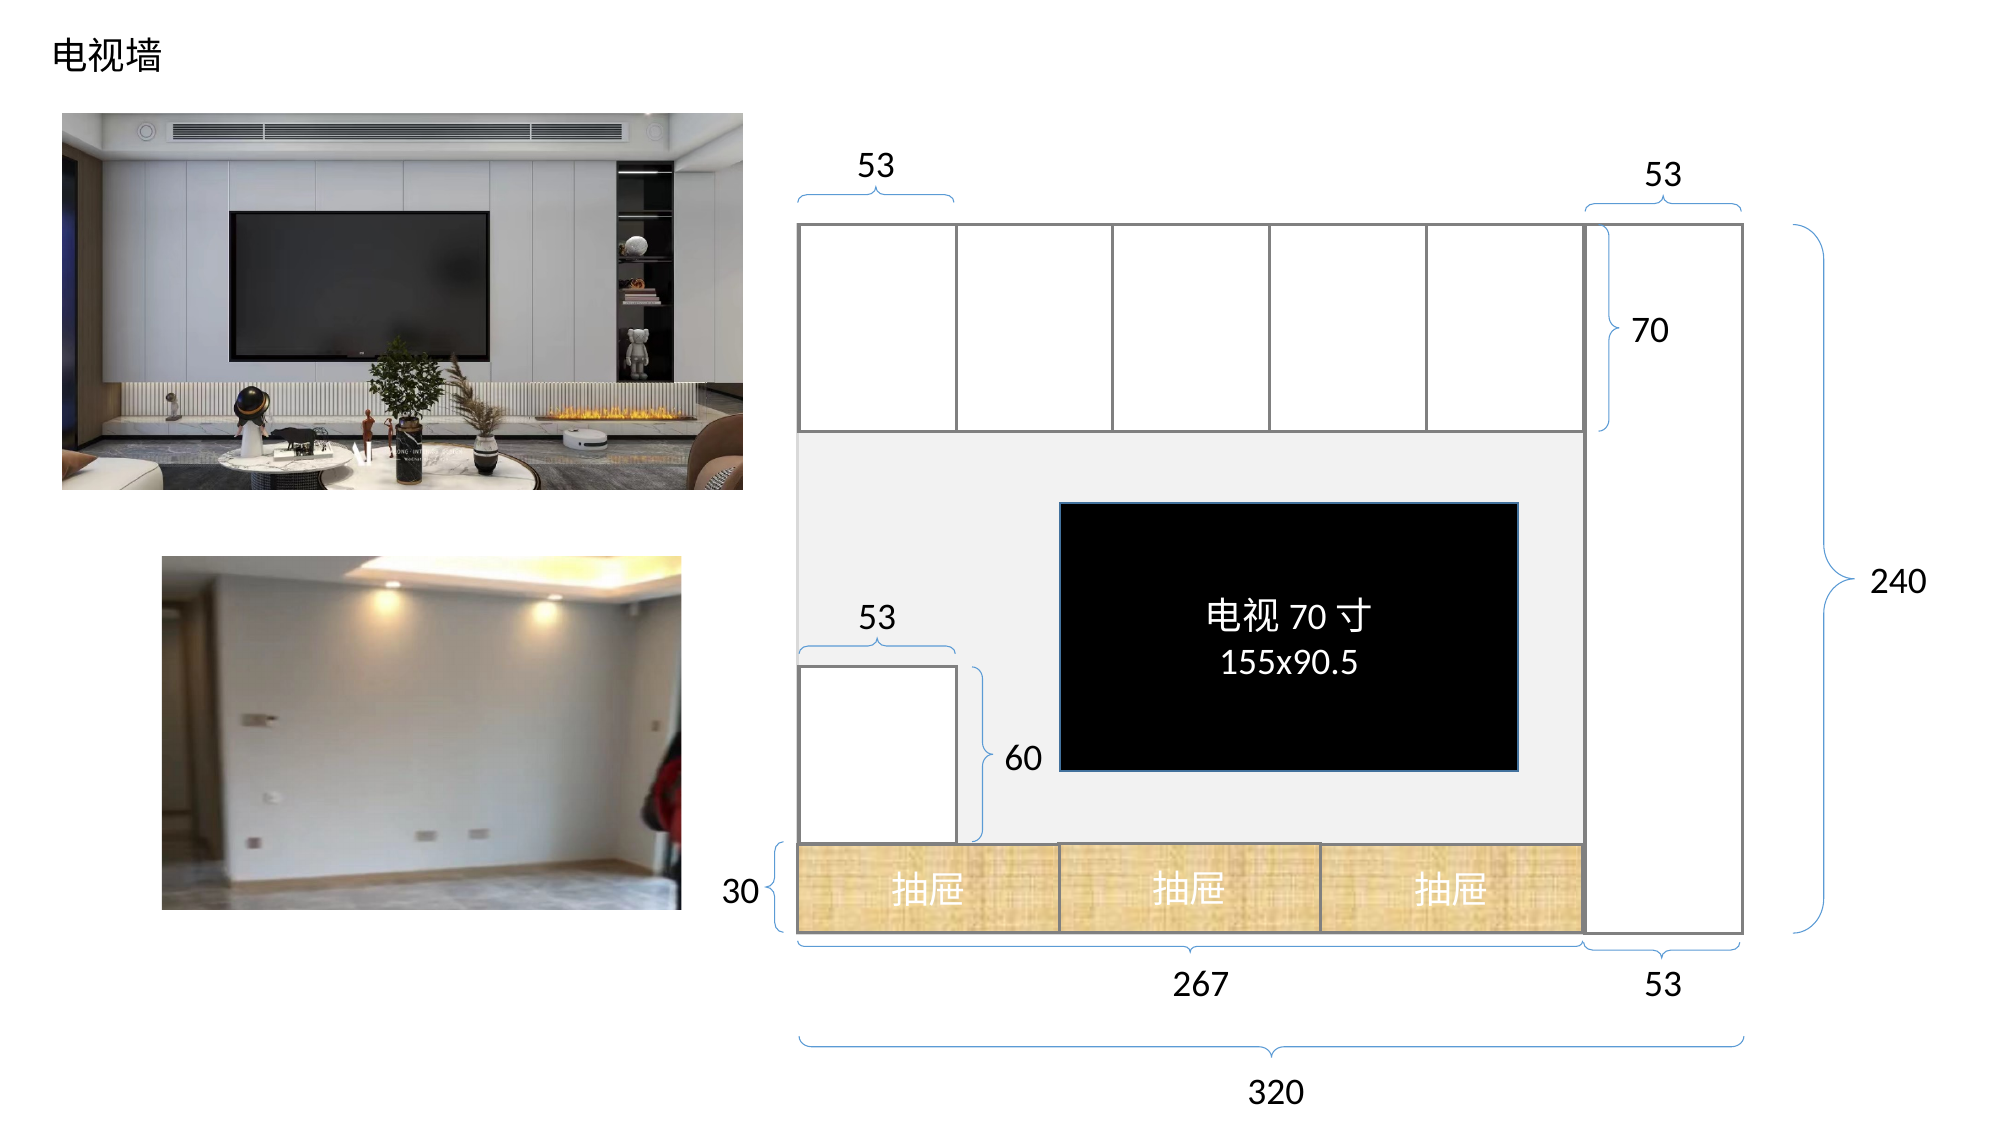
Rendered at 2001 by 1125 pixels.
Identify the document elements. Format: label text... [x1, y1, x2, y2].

text_box [1425, 223, 1585, 432]
text_box [797, 940, 1584, 952]
text_box [798, 223, 958, 432]
text_box [1268, 223, 1425, 432]
text_box [1112, 223, 1268, 432]
text_box 60 [989, 725, 1058, 785]
text_box 53 [1629, 141, 1698, 202]
text_box 抽屉 [797, 843, 1061, 934]
text_box 30 [706, 858, 775, 919]
text_box [1792, 223, 1855, 934]
text_box [797, 223, 1584, 843]
text_box [958, 223, 1112, 432]
text_box [1598, 224, 1616, 432]
text_box [774, 841, 784, 933]
text_box 267 [1157, 952, 1245, 1012]
text_box [1584, 223, 1744, 934]
text_box 320 [1232, 1060, 1320, 1120]
text_box 70 [1616, 297, 1684, 358]
text_box [1584, 202, 1742, 212]
picture [161, 556, 682, 910]
text_box 抽屉 [1061, 843, 1322, 933]
text_box 53 [1629, 952, 1698, 1012]
text_box [971, 666, 989, 843]
picture [62, 113, 743, 490]
text_box 电视70寸 155x90.5 [1059, 502, 1519, 772]
text_box 电视墙 [35, 24, 178, 85]
text_box [798, 666, 958, 845]
text_box [797, 193, 955, 203]
text_box 240 [1855, 548, 1943, 609]
text_box 53 [843, 584, 911, 644]
text_box [1583, 942, 1741, 952]
text_box [798, 1035, 1745, 1058]
text_box [798, 644, 956, 654]
text_box 抽屉 [1319, 843, 1584, 934]
text_box 53 [842, 132, 910, 193]
